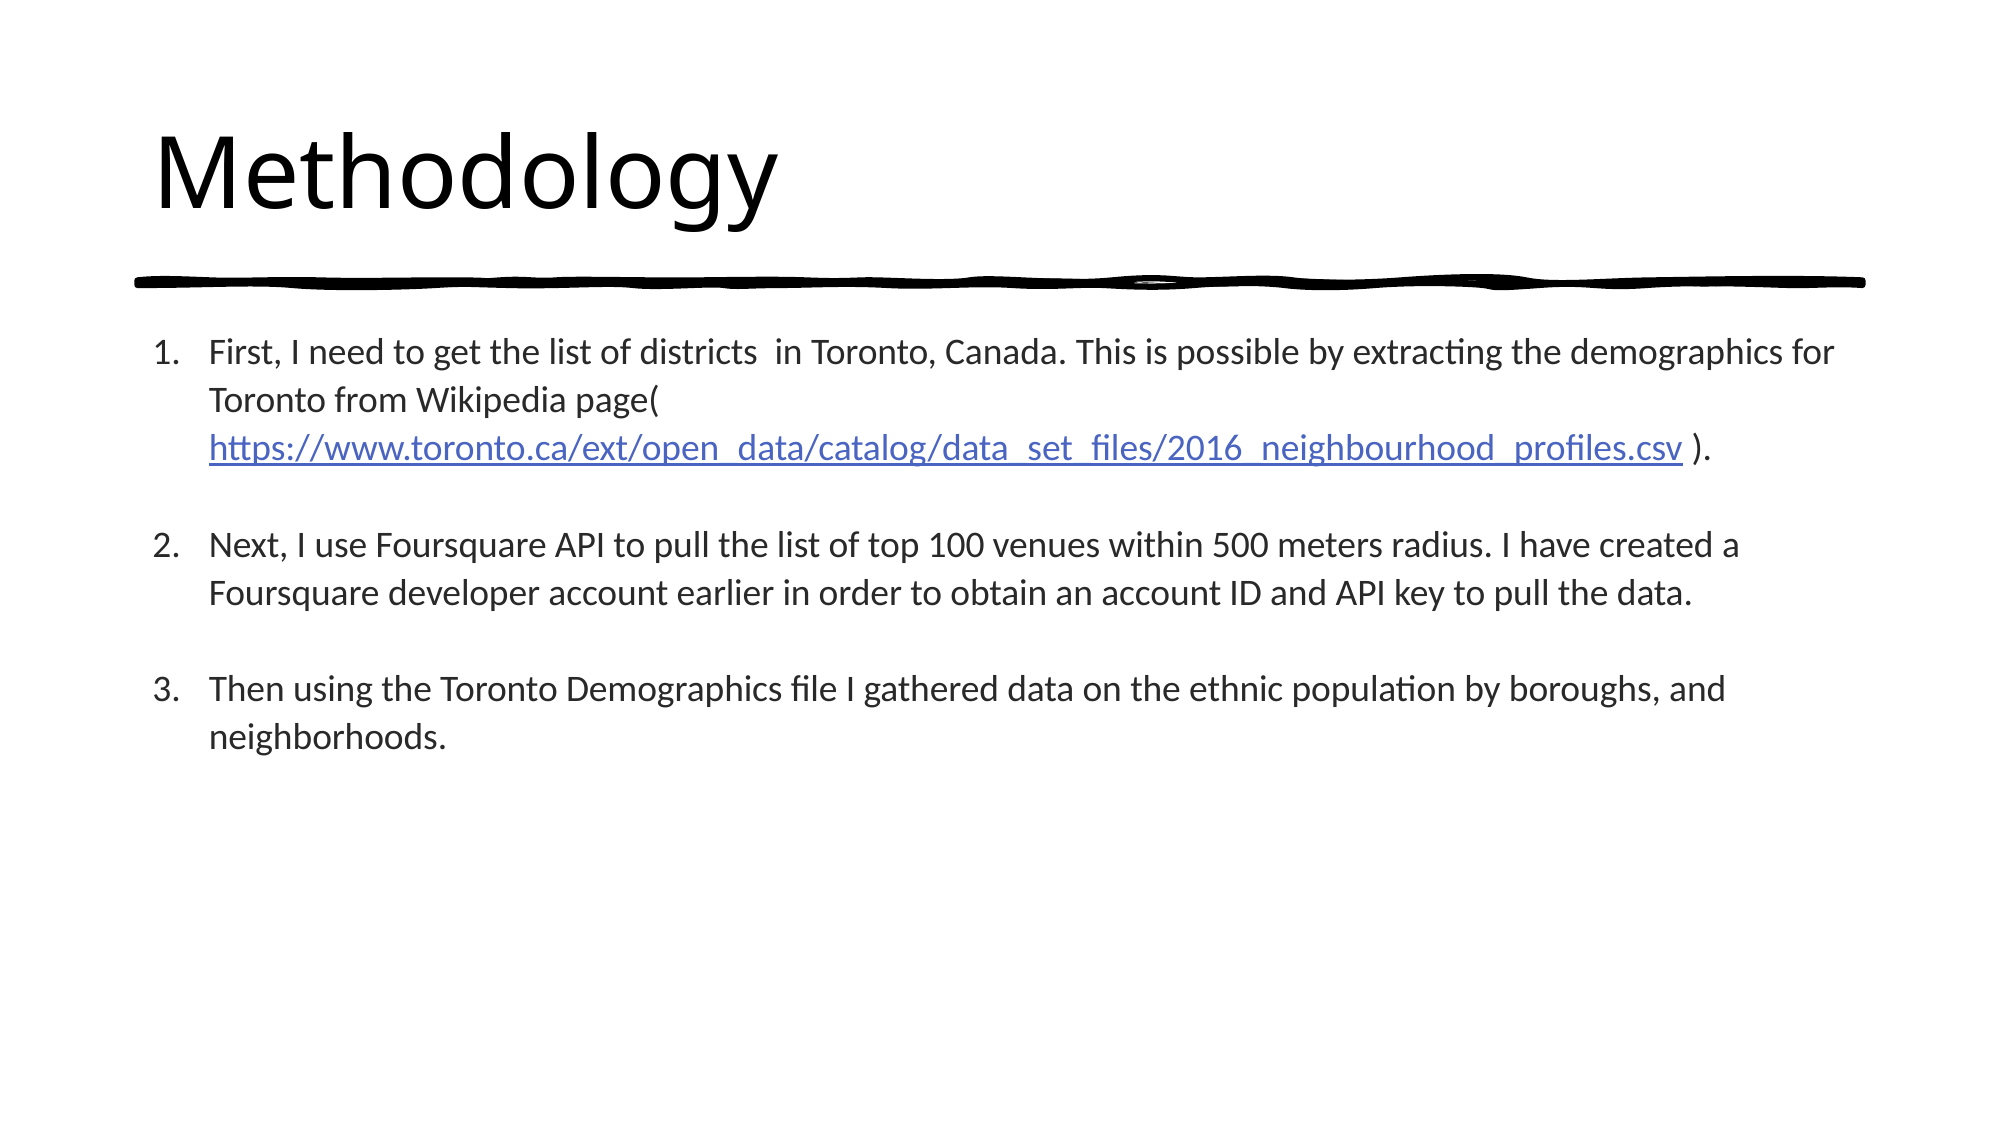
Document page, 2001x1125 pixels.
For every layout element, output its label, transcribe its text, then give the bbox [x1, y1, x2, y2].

title Methodology [137, 59, 1863, 278]
list First, I need to get the list of districts in Toronto, Canada. This is possible by extracting the demographics for Toronto from Wikipedia page(https://www.toronto.ca/ext/open_data/catalog/data_set_files/2016_neighbourhood_profiles.csv ). Next, I use Foursquare API to pull the list of top 100 venues within 500 meters radius. I have created a Foursquare developer account earlier in order to obtain an account ID and API key to pull the data. Then using the Toronto Demographics file I gathered data on the ethnic population by boroughs, and neighborhoods. [137, 316, 1863, 1014]
